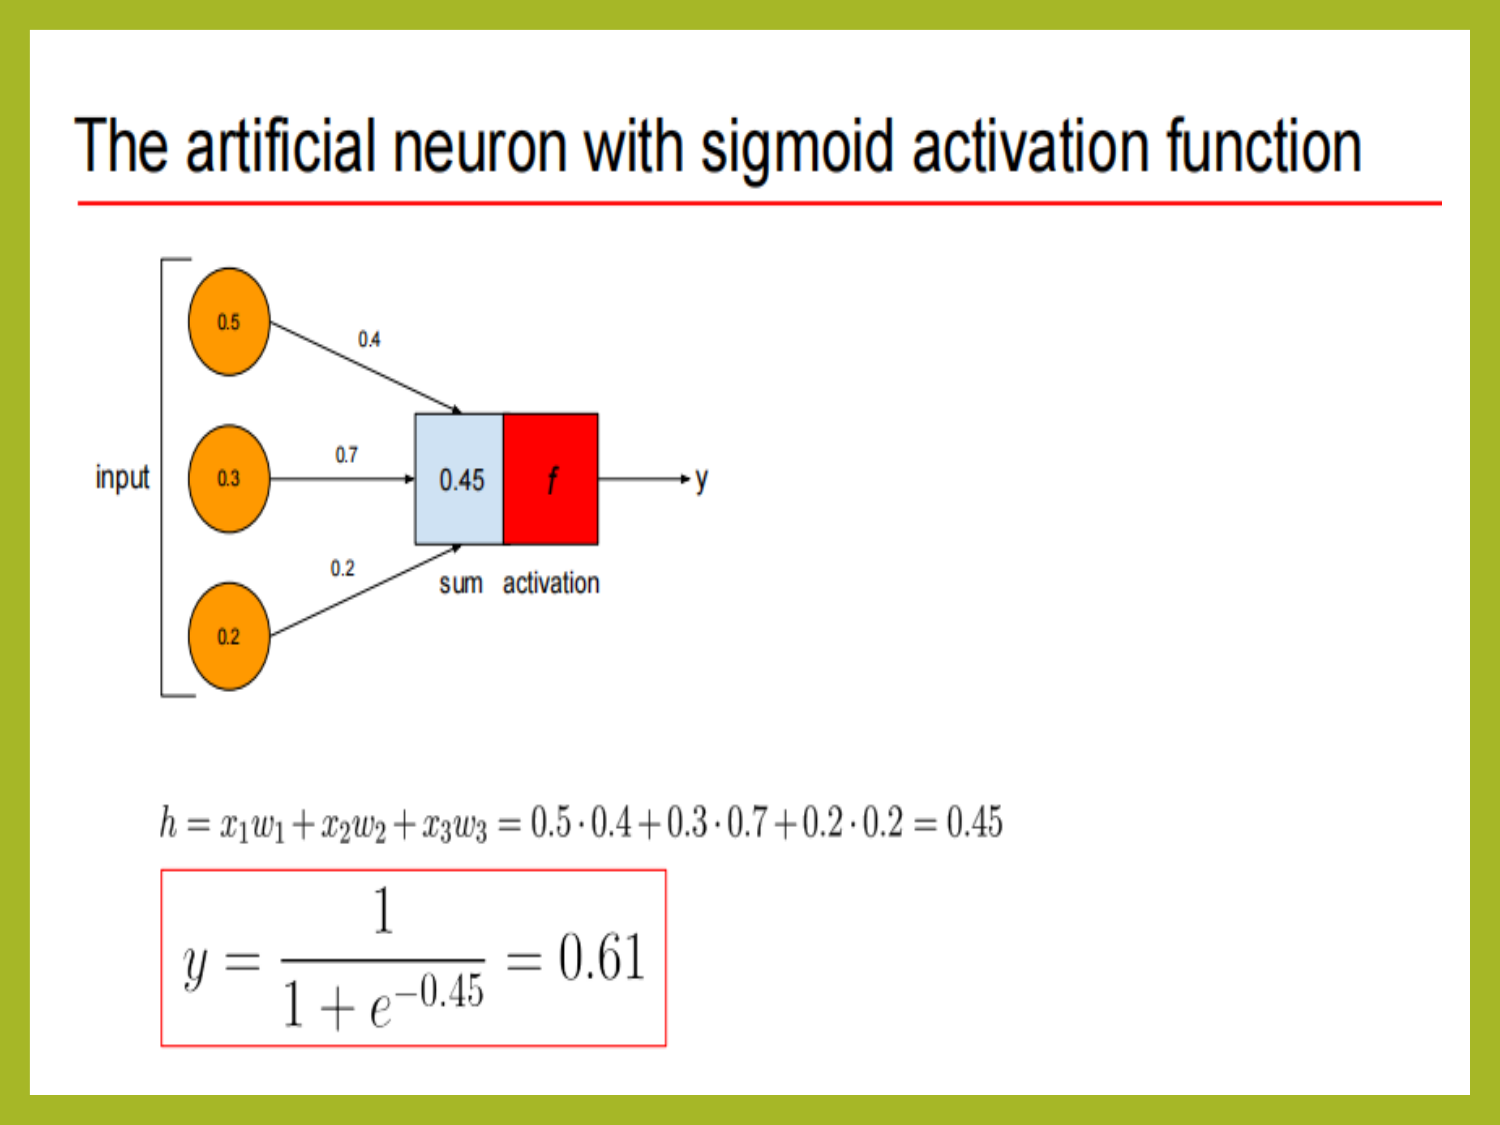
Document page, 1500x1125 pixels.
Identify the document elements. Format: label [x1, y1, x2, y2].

list [57, 86, 1442, 1072]
